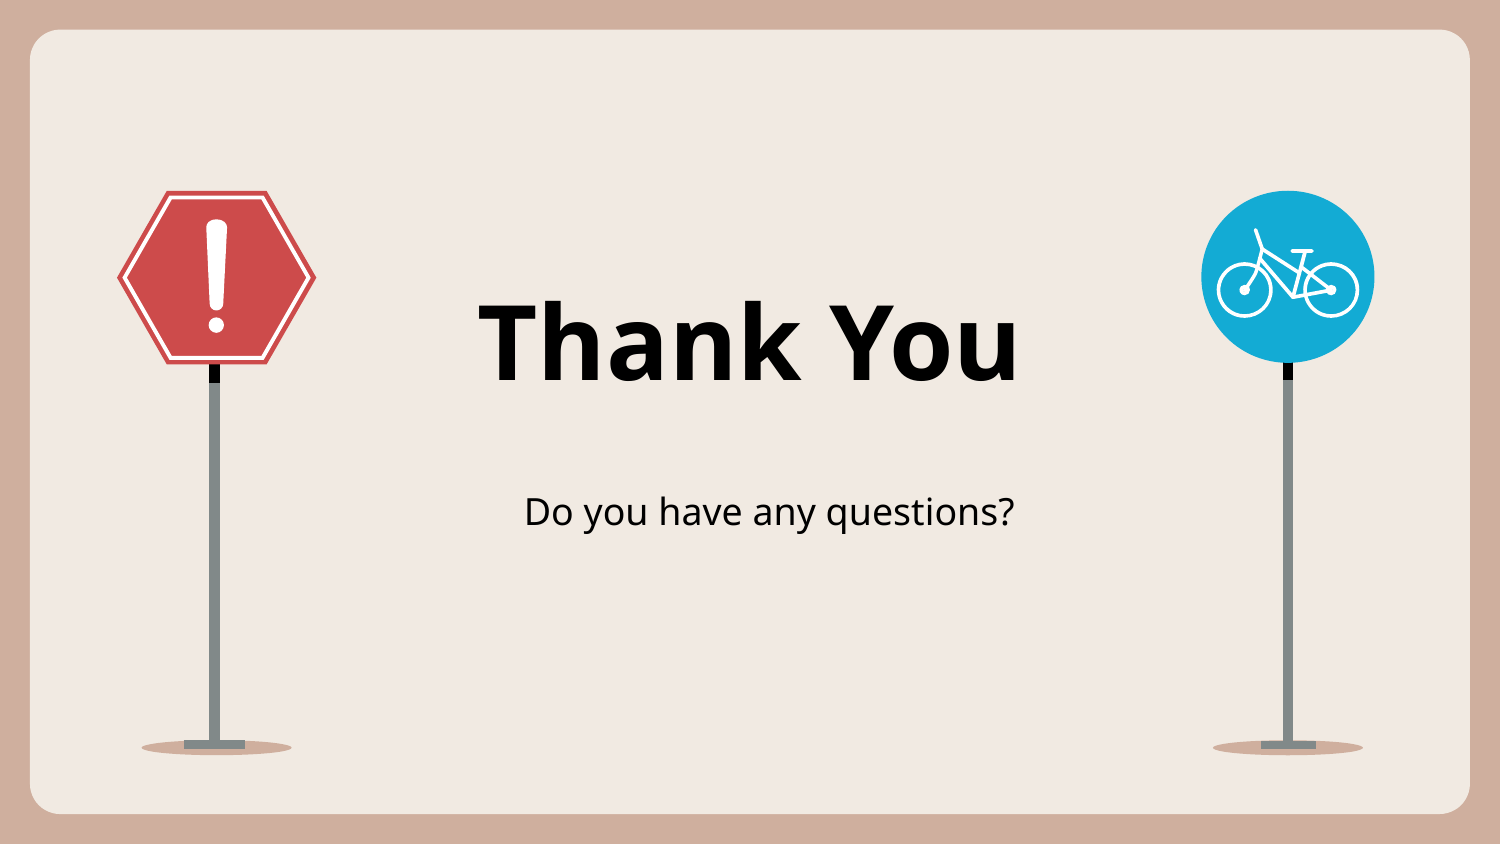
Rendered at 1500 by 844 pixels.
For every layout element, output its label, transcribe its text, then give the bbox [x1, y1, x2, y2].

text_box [116, 190, 317, 756]
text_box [1192, 190, 1384, 756]
title Thank You [375, 263, 1125, 414]
subtitle Do you have any questions? [508, 466, 1045, 571]
